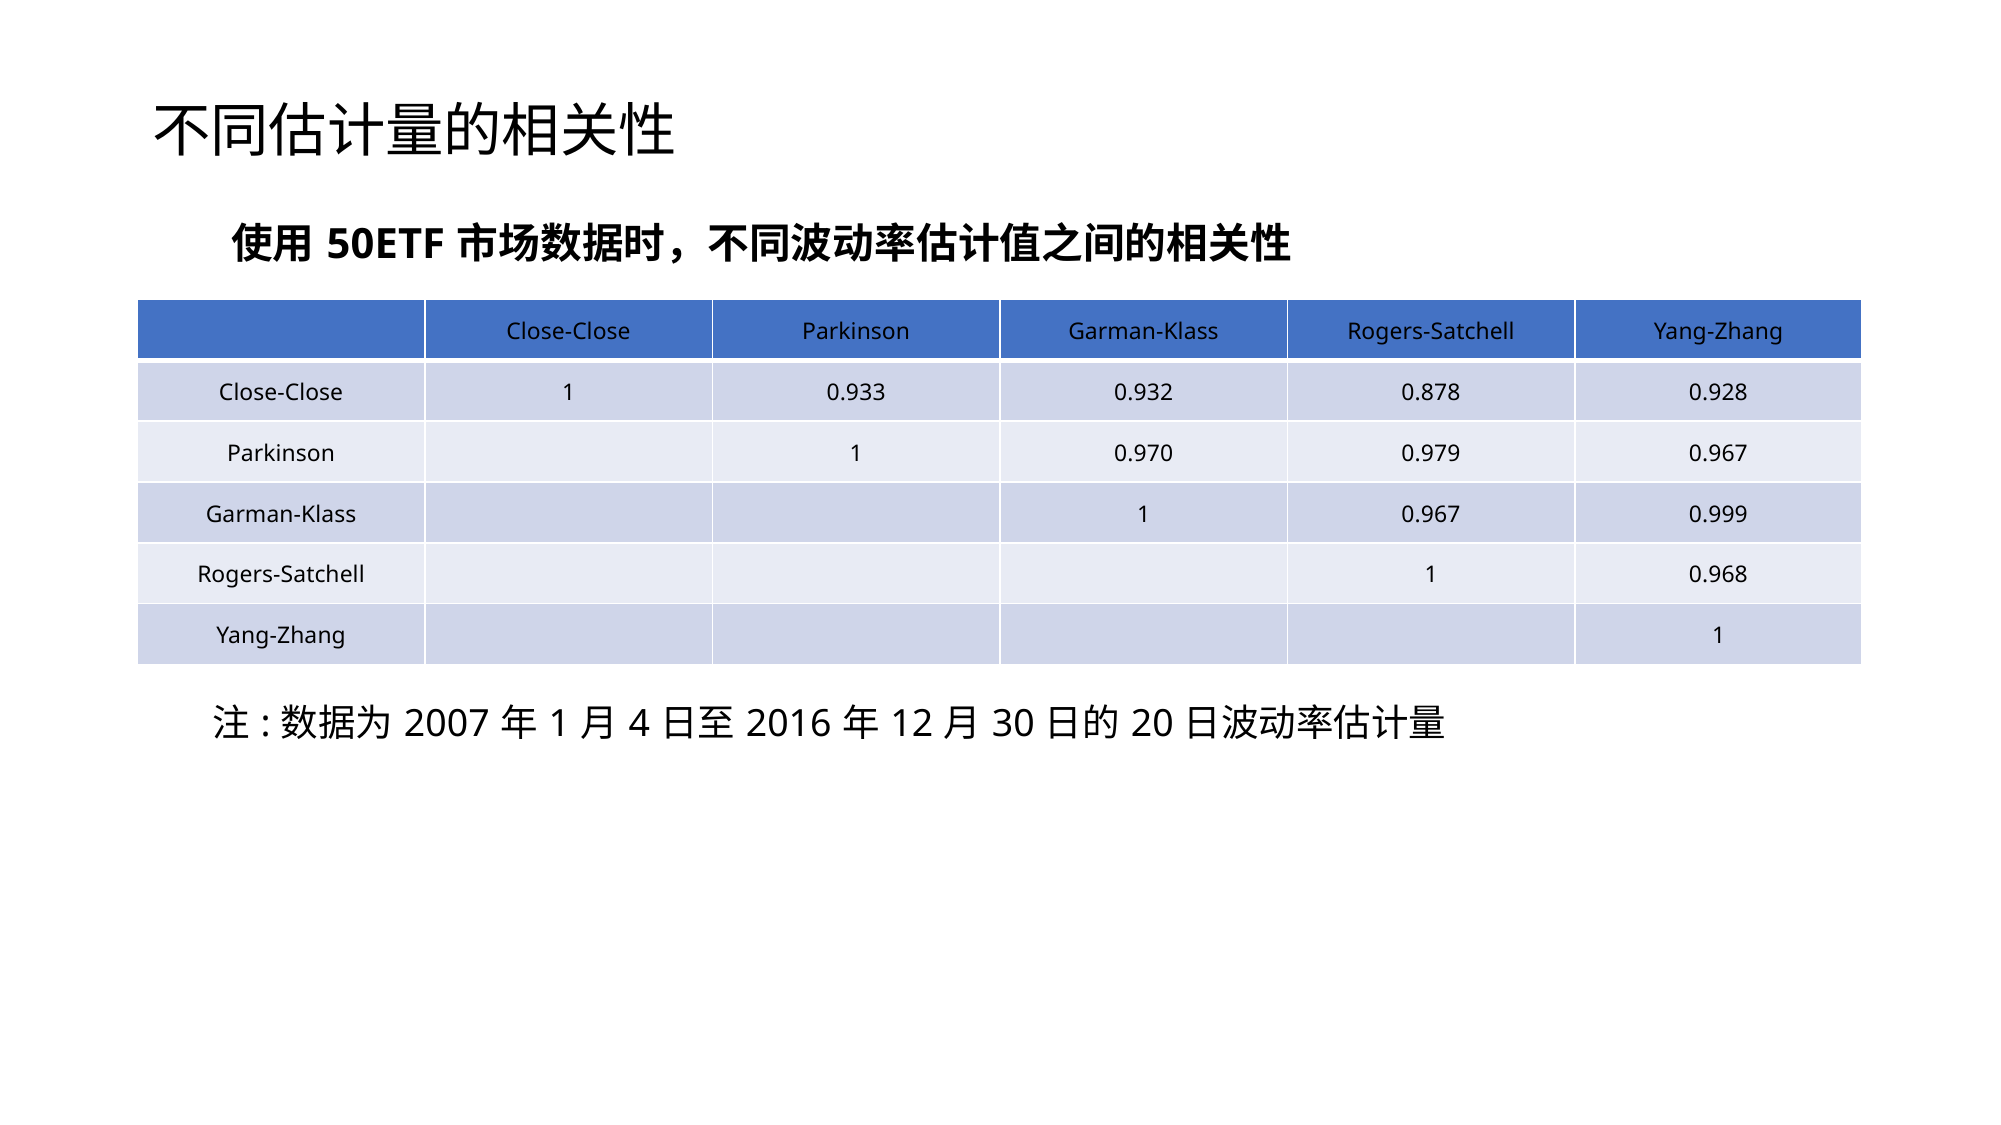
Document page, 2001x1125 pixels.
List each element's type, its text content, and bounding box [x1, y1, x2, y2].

table_cell [426, 483, 712, 542]
table_cell [1001, 604, 1287, 664]
table_cell 0.967 [1576, 422, 1861, 481]
table_cell [426, 544, 712, 603]
table_cell Garman-Klass [138, 483, 424, 542]
table_header Parkinson [713, 300, 999, 358]
table_cell 0.967 [1288, 483, 1574, 542]
table_cell Rogers-Satchell [138, 544, 424, 603]
text_box 注:数据为2007年1月4日至2016年12月30日的20日波动率估计量 [197, 684, 1688, 758]
table_cell 0.928 [1576, 363, 1861, 420]
table_cell 0.970 [1001, 422, 1287, 481]
table_cell Parkinson [138, 422, 424, 481]
table_cell [713, 604, 999, 664]
table_cell 1 [426, 363, 712, 420]
table_header Close-Close [426, 300, 712, 358]
table_cell [426, 422, 712, 481]
table_cell 1 [1001, 483, 1287, 542]
table_cell 0.878 [1288, 363, 1574, 420]
table_cell [1288, 604, 1574, 664]
table_header Yang-Zhang [1576, 300, 1861, 358]
table_cell 0.933 [713, 363, 999, 420]
table_cell 0.968 [1576, 544, 1861, 603]
table_cell [713, 544, 999, 603]
table_cell [713, 483, 999, 542]
table_cell Yang-Zhang [138, 604, 424, 664]
table_header Rogers-Satchell [1288, 300, 1574, 358]
table_cell 0.979 [1288, 422, 1574, 481]
table_cell 0.932 [1001, 363, 1287, 420]
table_header Garman-Klass [1001, 300, 1287, 358]
table_cell [426, 604, 712, 664]
table_header [138, 300, 424, 358]
text_box 使用50ETF市场数据时，不同波动率估计值之间的相关性 [216, 205, 1707, 280]
table_cell 1 [1288, 544, 1574, 603]
table_cell 0.999 [1576, 483, 1861, 542]
title 不同估计量的相关性 [137, 59, 817, 206]
table_cell Close-Close [138, 363, 424, 420]
table_cell 1 [713, 422, 999, 481]
table_cell [1001, 544, 1287, 603]
table_cell 1 [1576, 604, 1861, 664]
